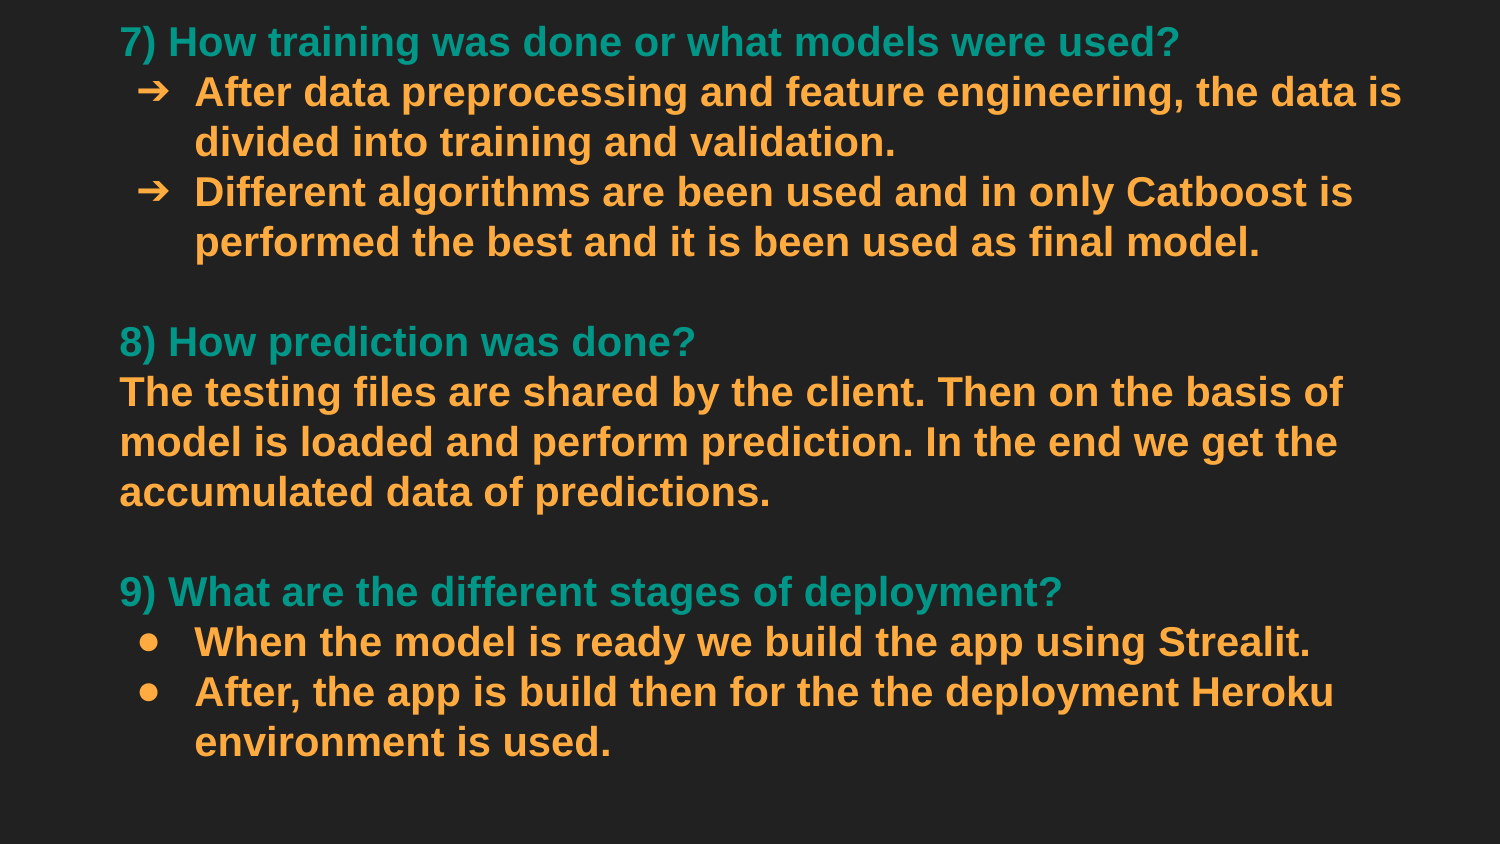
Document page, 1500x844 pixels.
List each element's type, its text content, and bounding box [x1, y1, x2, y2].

text_box 7) How training was done or what models were used? After data preprocessing and feature engineering, the data is divided into training and validation. Different algorithms are been used and in only Catboost is performed the best and it is been used as final model. 8) How prediction was done? The testing files are shared by the client. Then on the basis of model is loaded and perform prediction. In the end we get the accumulated data of predictions. 9) What are the different stages of deployment? When the model is ready we build the app using Strealit. After, the app is build then for the the deployment Heroku environment is used. [104, 0, 1442, 781]
